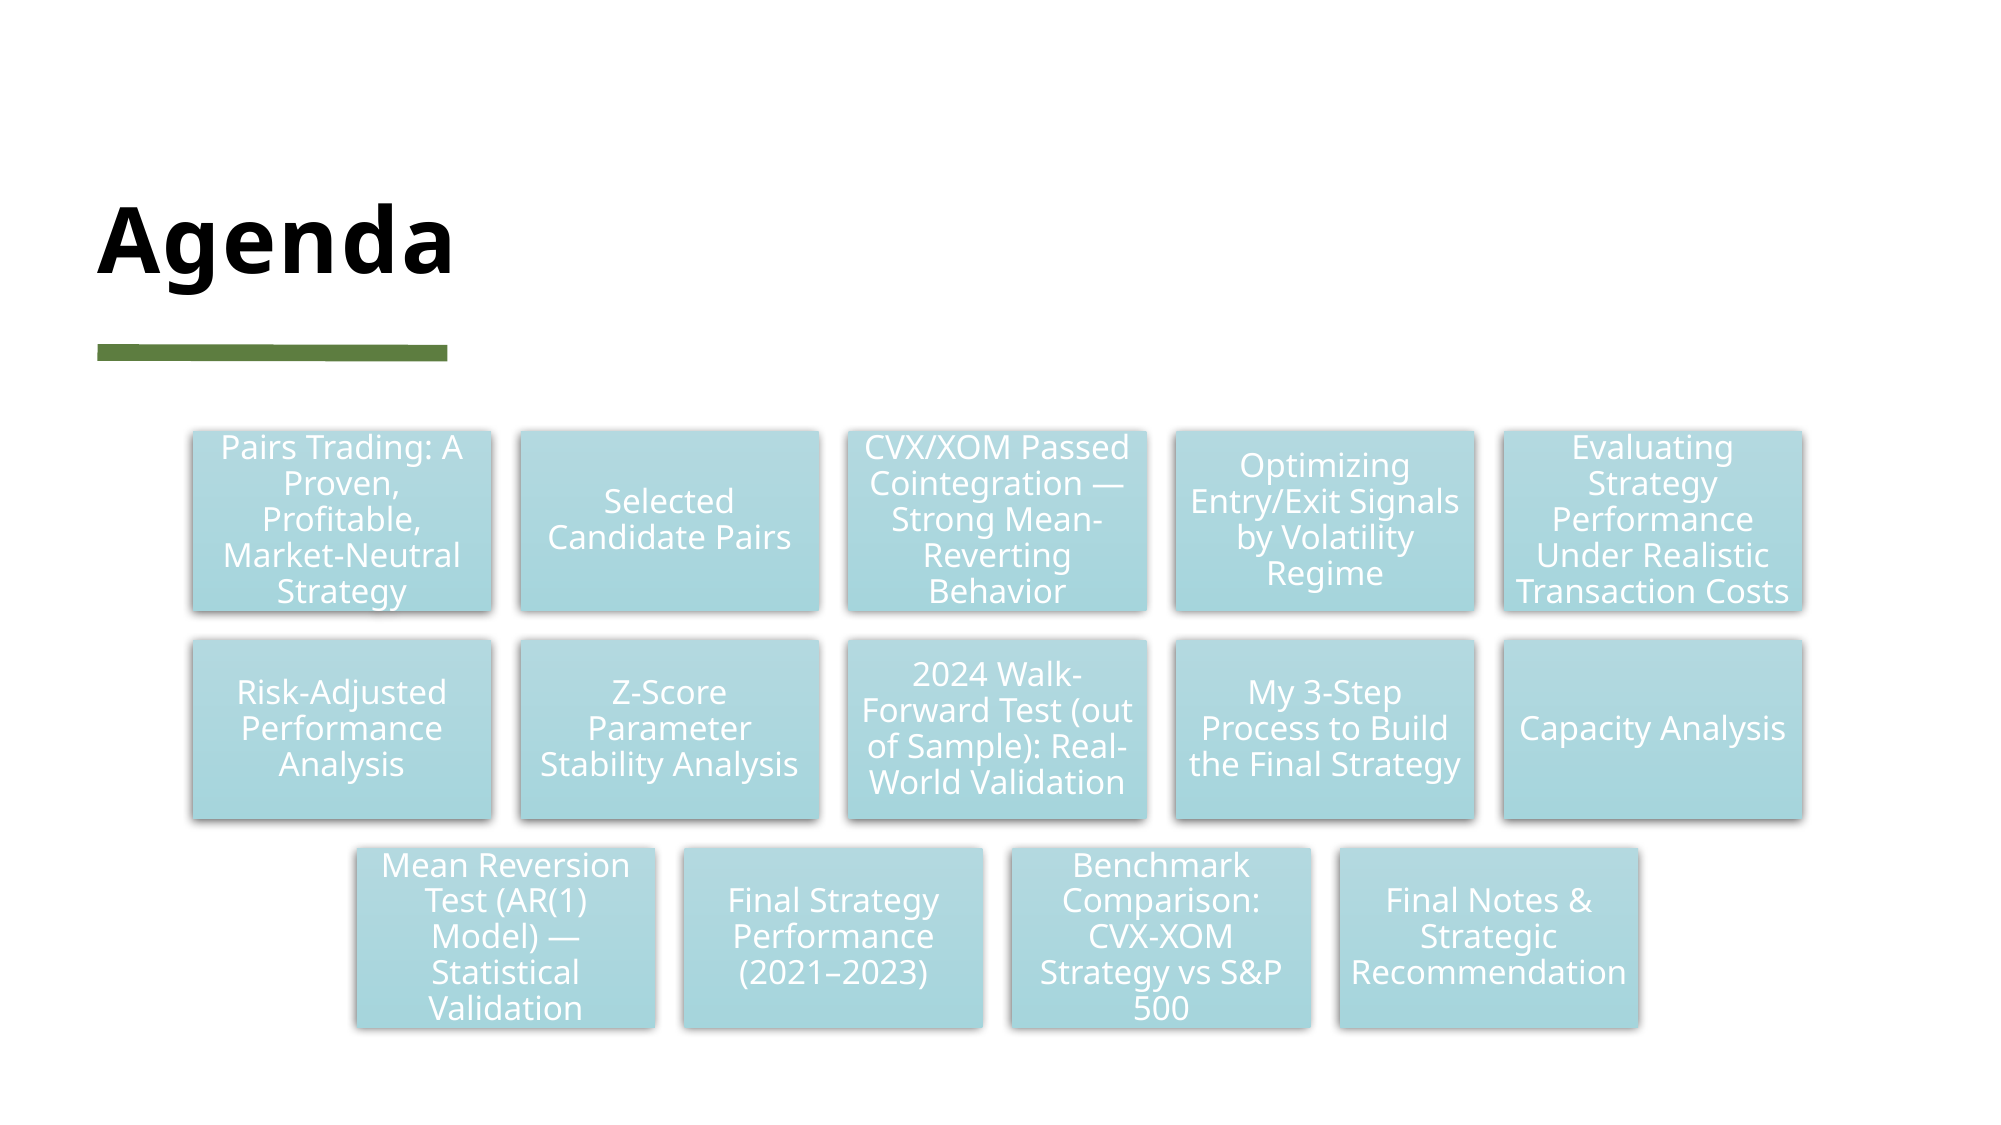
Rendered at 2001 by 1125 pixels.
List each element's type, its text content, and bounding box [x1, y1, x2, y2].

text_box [97, 431, 1898, 1028]
title Agenda [97, 33, 1898, 291]
